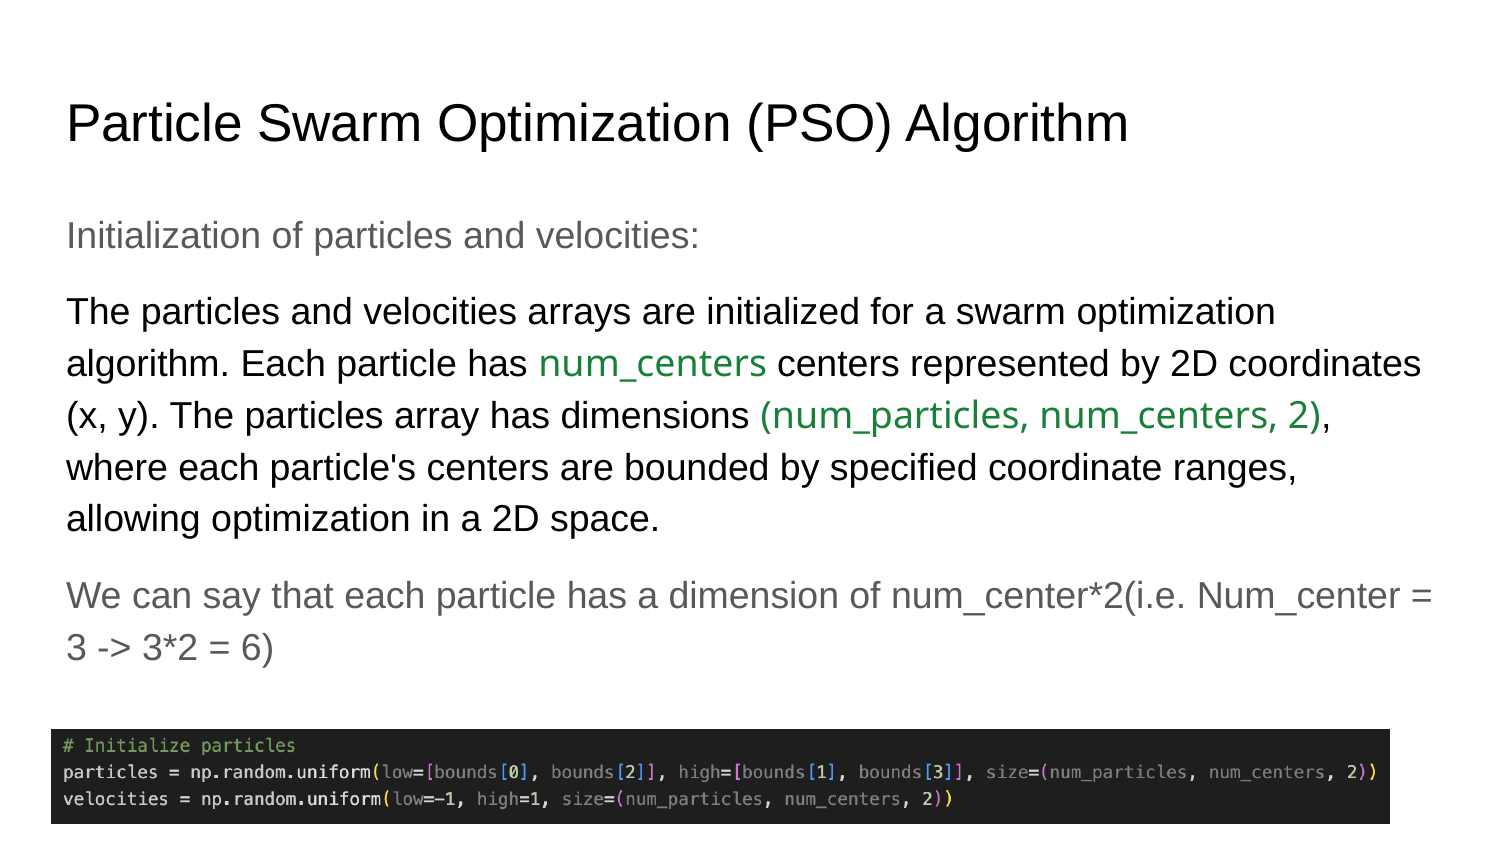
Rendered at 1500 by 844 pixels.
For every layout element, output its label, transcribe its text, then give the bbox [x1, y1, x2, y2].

list Initialization of particles and velocities: The particles and velocities arrays are initialized for a swarm optimization algorithm. Each particle has num_centers centers represented by 2D coordinates (x, y). The particles array has dimensions (num_particles, num_centers, 2), where each particle's centers are bounded by specified coordinate ranges, allowing optimization in a 2D space. We can say that each particle has a dimension of num_center*2(i.e. Num_center = 3 -> 3*2 = 6) [51, 189, 1456, 688]
title Particle Swarm Optimization (PSO) Algorithm [51, 72, 1449, 167]
picture [50, 729, 1391, 824]
